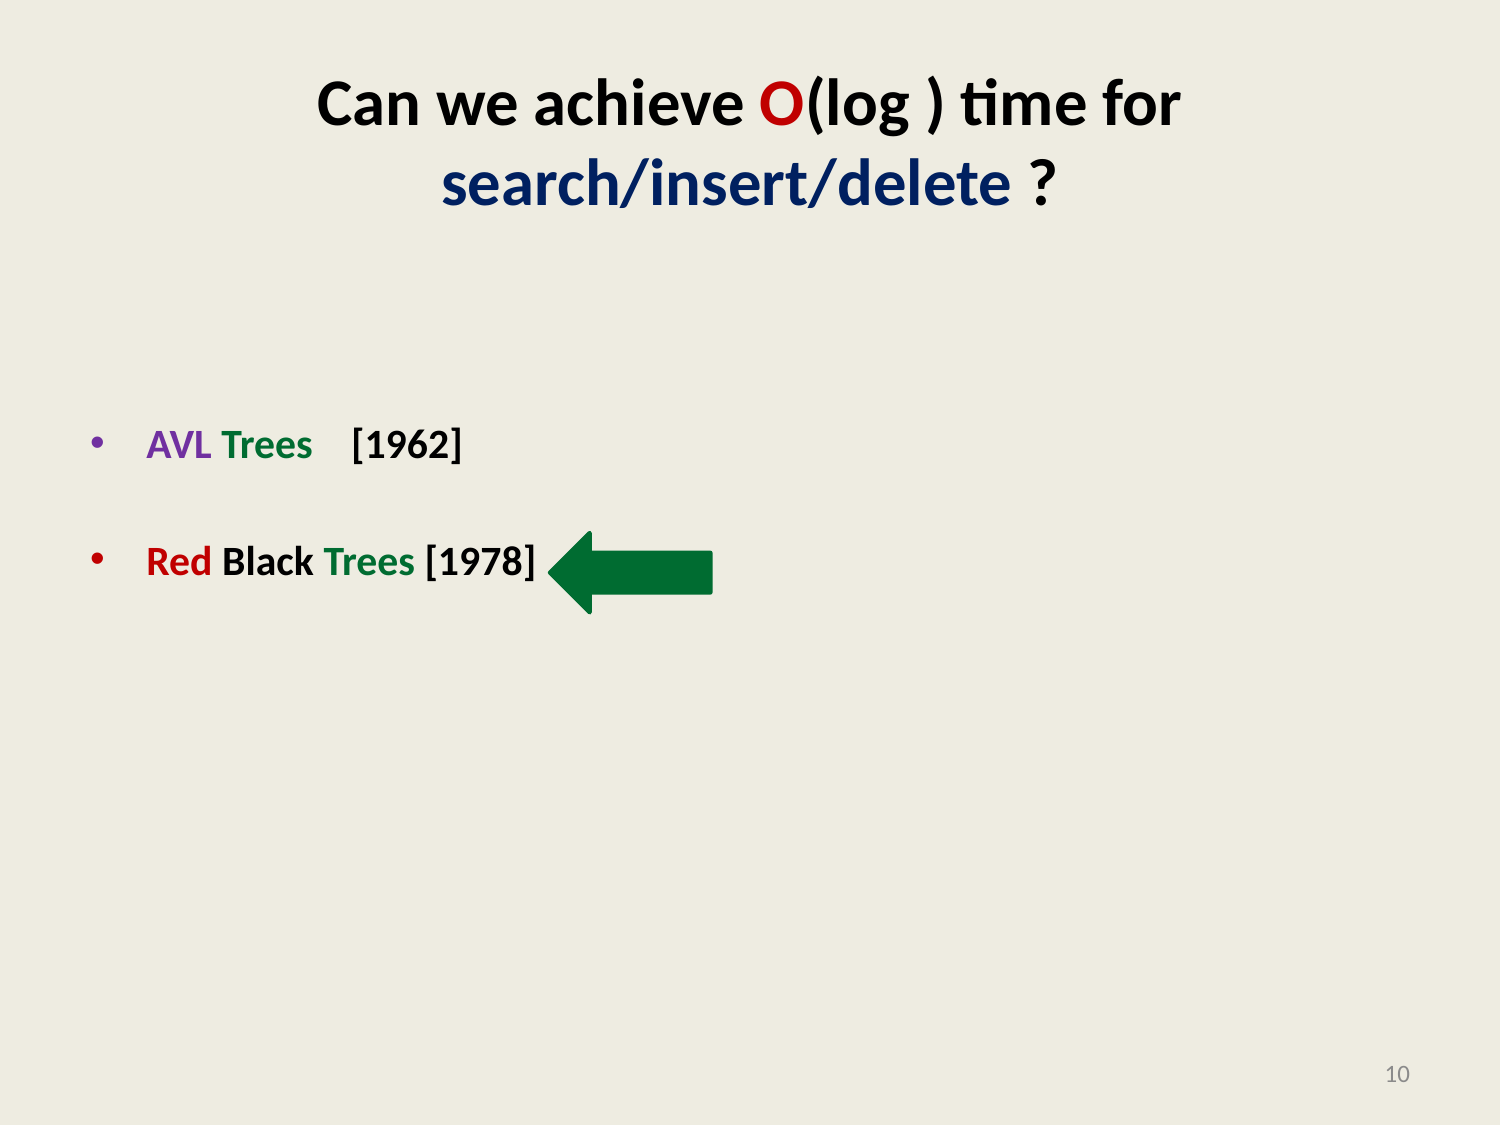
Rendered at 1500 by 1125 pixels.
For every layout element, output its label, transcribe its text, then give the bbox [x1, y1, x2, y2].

list AVL Trees [1962] Red Black Trees [1978] [75, 262, 1425, 1005]
text_box [547, 530, 713, 615]
slide_number 10 [1074, 1042, 1425, 1103]
